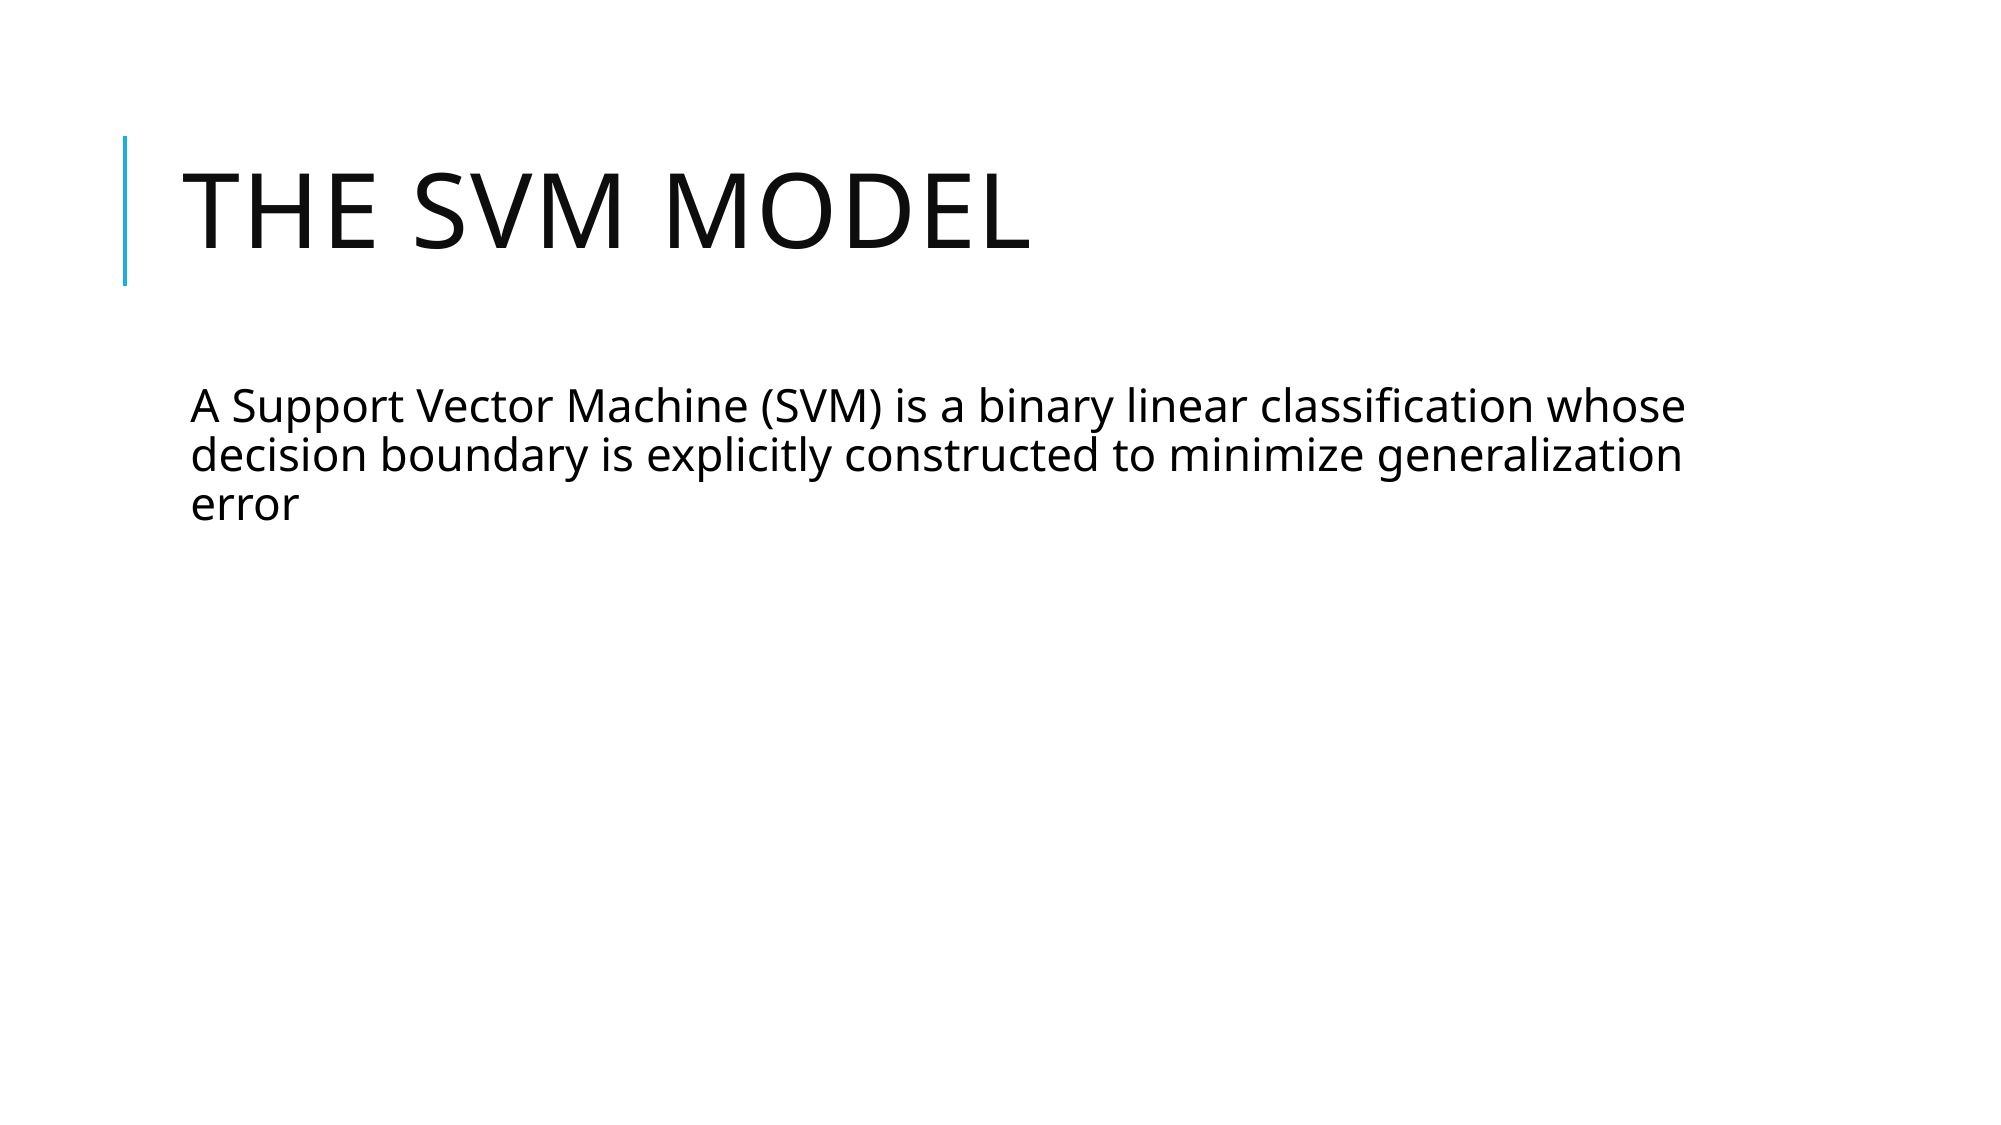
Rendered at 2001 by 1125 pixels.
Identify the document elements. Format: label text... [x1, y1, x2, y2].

title The SVM Model [168, 96, 1763, 342]
list A Support Vector Machine (SVM) is a binary linear classification whose decision boundary is explicitly constructed to minimize generalization error [168, 375, 1763, 1035]
